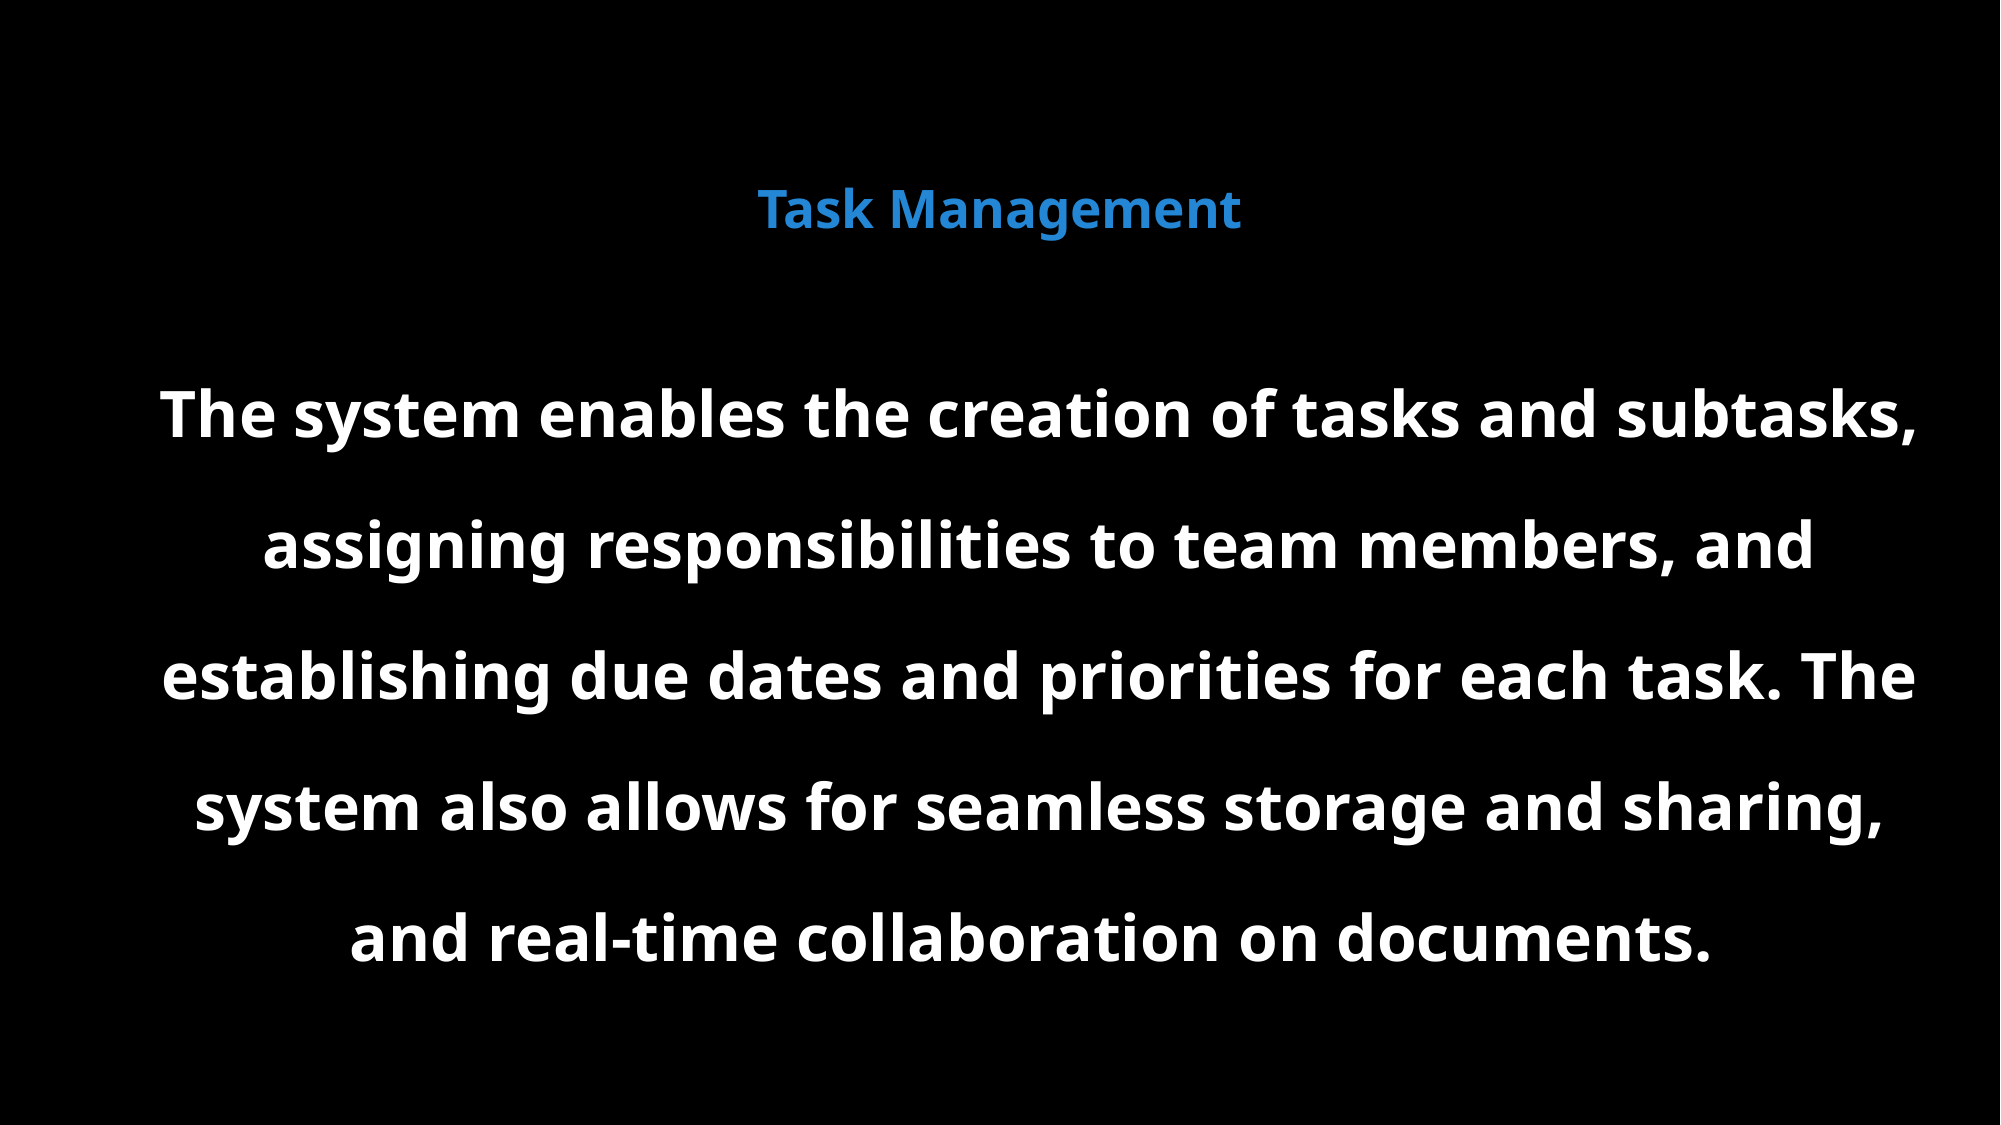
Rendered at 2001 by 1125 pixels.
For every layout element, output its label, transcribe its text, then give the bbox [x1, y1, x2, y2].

list The system enables the creation of tasks and subtasks, assigning responsibilities to team members, and establishing due dates and priorities for each task. The system also allows for seamless storage and sharing, and real-time collaboration on documents. [139, 317, 1939, 1032]
title Task Management [22, 103, 1978, 316]
